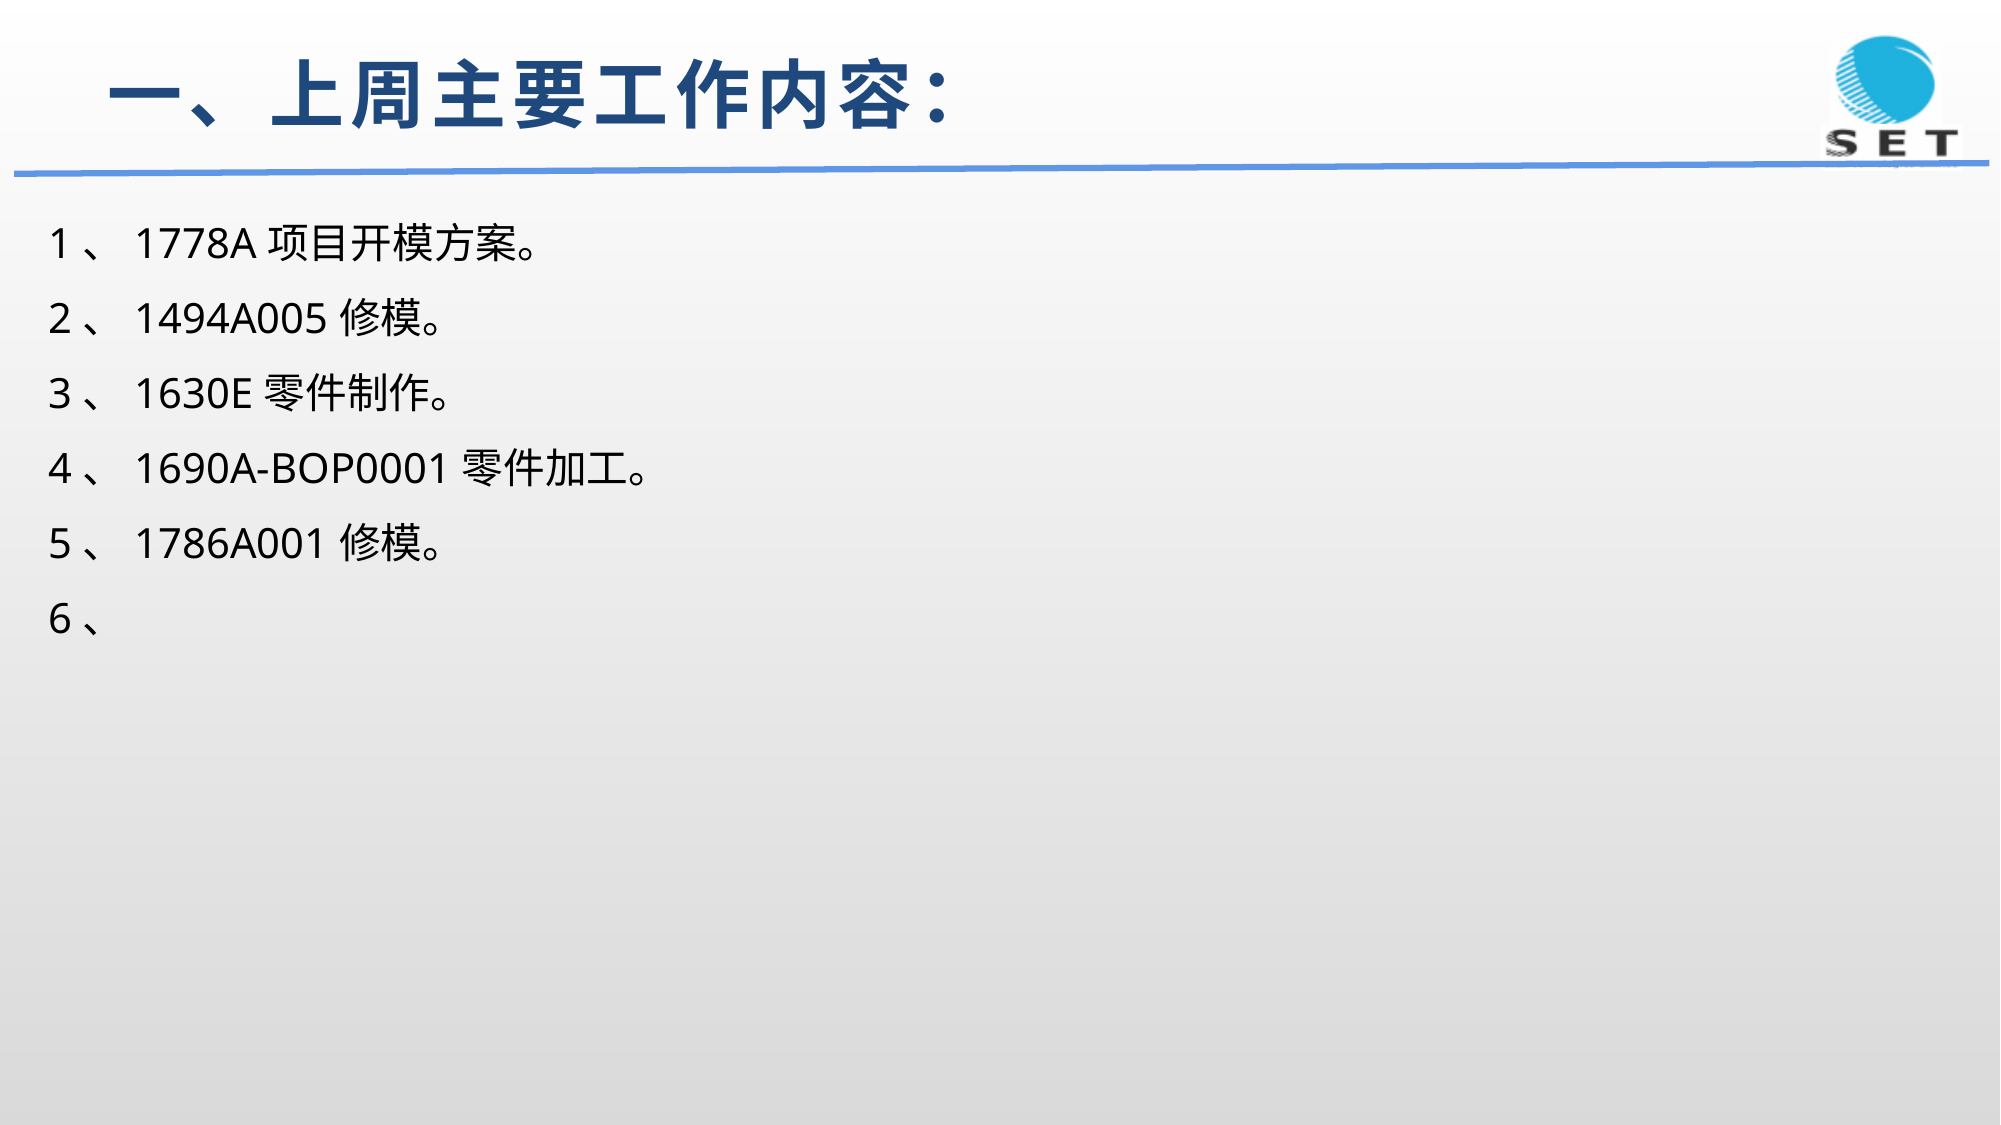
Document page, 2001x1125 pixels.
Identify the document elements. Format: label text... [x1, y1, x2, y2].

title 一、上周主要工作内容： [92, 34, 1820, 151]
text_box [1820, 34, 1963, 163]
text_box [14, 163, 1990, 174]
text_box 1、1778A项目开模方案。 2、1494A005修模。 3、1630E零件制作。 4、1690A-BOP0001零件加工。 5、1786A001修模。 6、 [33, 184, 1912, 650]
